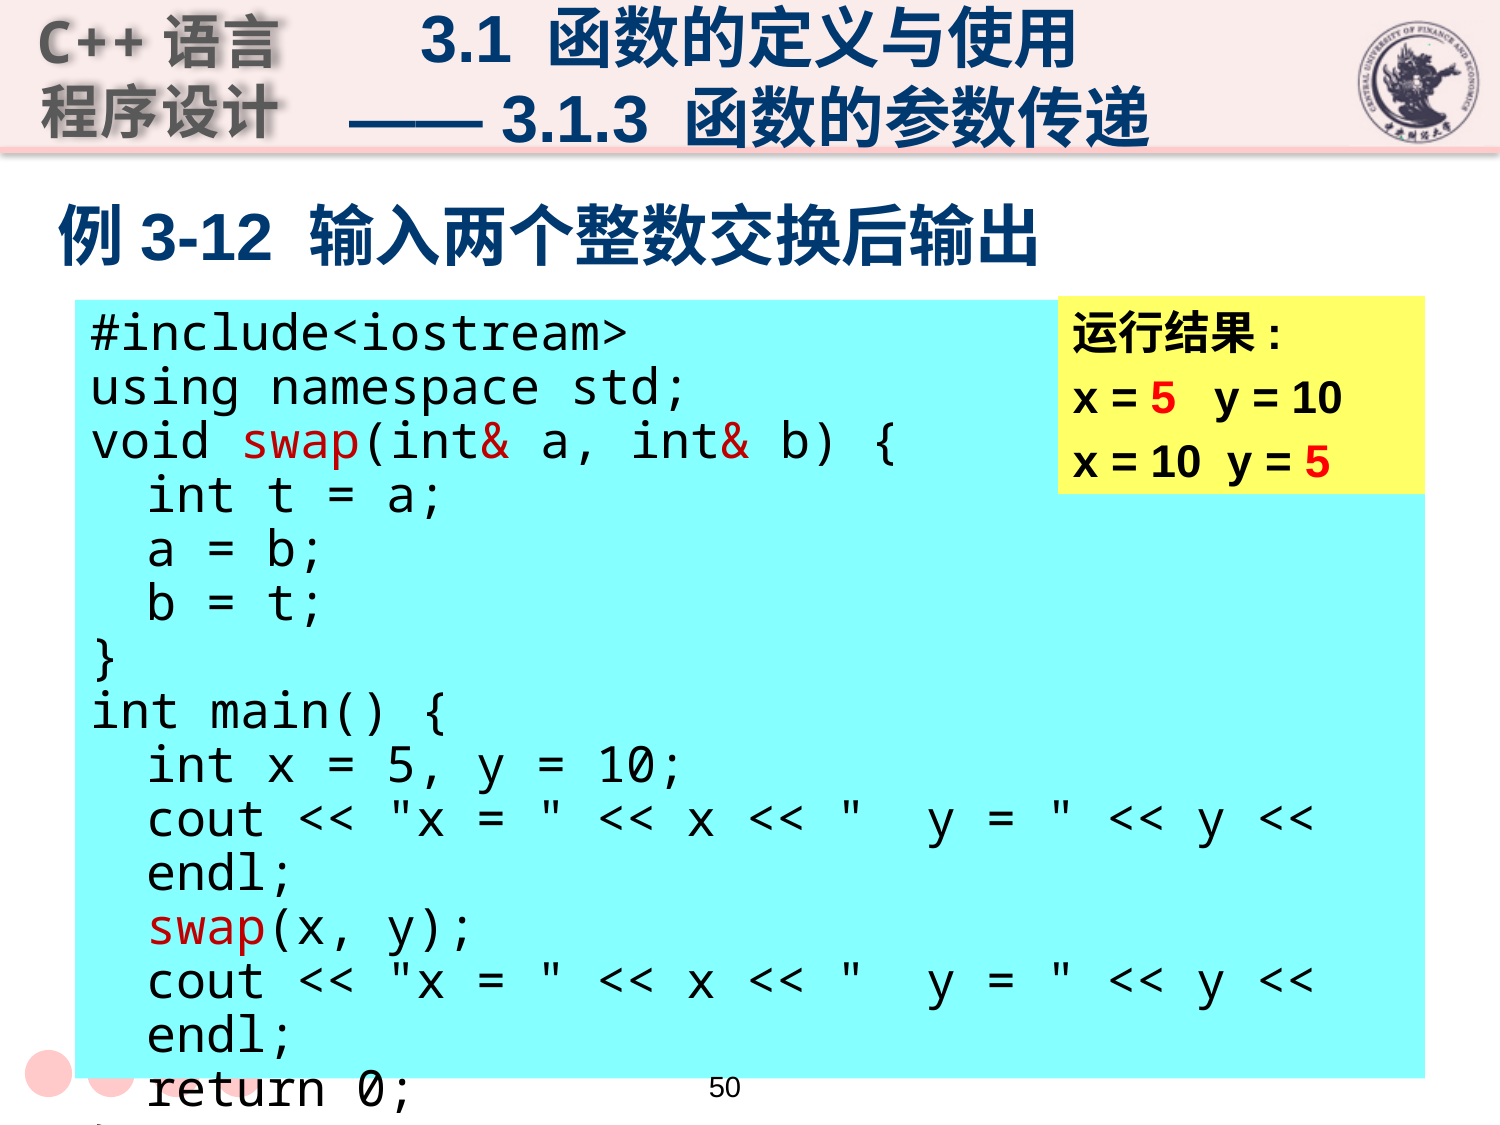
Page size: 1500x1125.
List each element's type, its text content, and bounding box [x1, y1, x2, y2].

picture [0, 0, 1500, 147]
text_box 运行结果: x = 5 y = 10 x = 10 y = 5 [1058, 296, 1425, 495]
text_box 3.1 函数的定义与使用 —— 3.1.3 函数的参数传递 [88, 41, 1413, 112]
slide_number 50 [674, 1046, 776, 1125]
title 例3-12 输入两个整数交换后输出 [0, 155, 1101, 313]
list #include<iostream> using namespace std; void swap(int& a, int& b) { int t = a; a = b; b = t; } int main() { int x = 5, y = 10; cout << "x = " << x << " y = " << y << endl; swap(x, y); cout << "x = " << x << " y = " << y << endl; return 0; } [74, 299, 1426, 1079]
